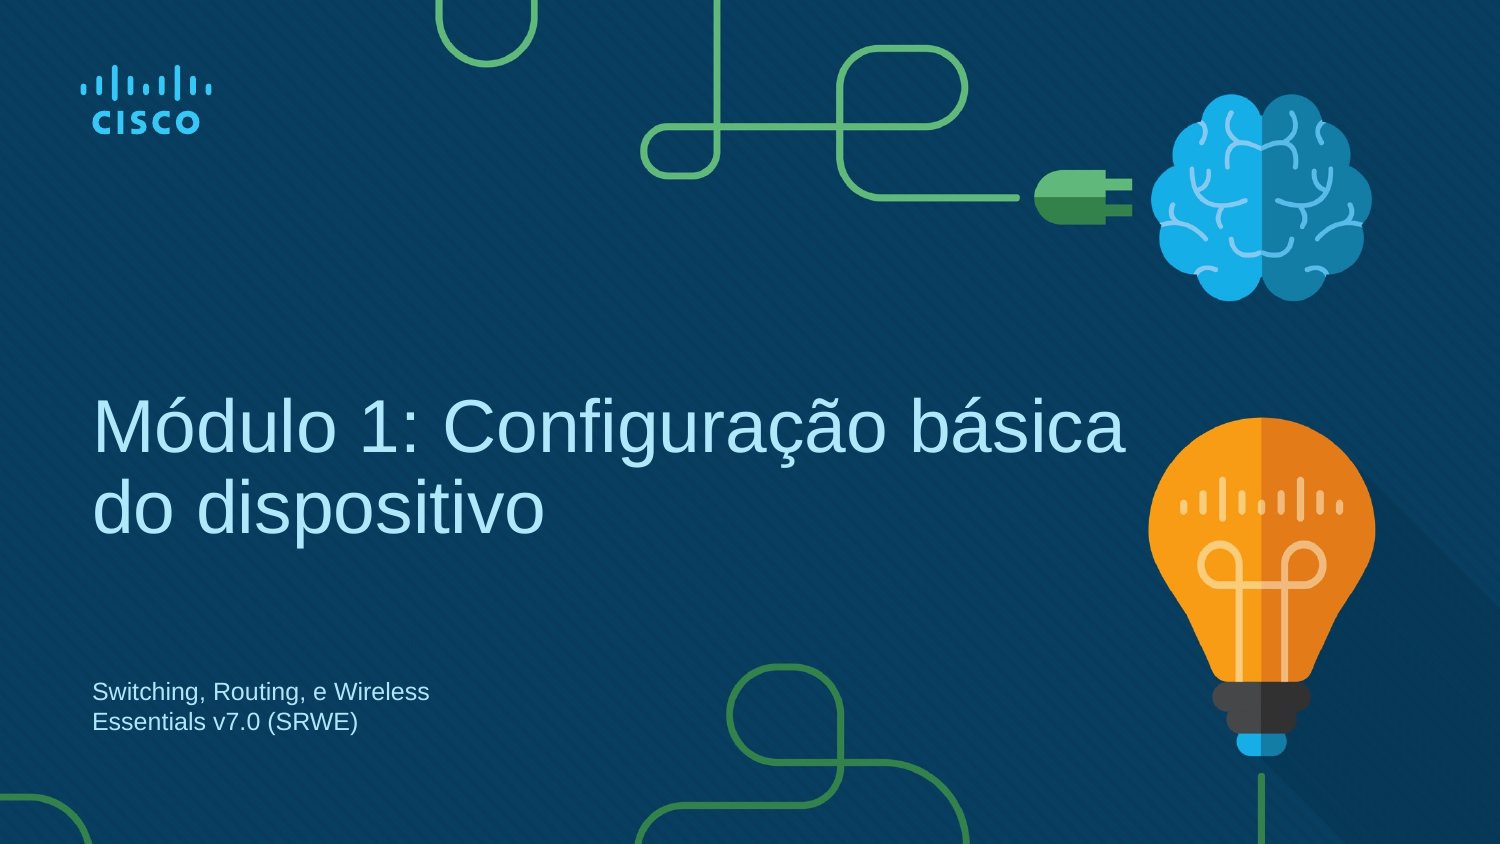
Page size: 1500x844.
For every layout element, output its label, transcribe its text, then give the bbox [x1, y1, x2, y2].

title Módulo 1: Configuração básica do dispositivo [77, 380, 1172, 558]
picture [0, 0, 1500, 844]
subtitle Switching, Routing, e Wireless Essentials v7.0 (SRWE) [77, 624, 466, 773]
